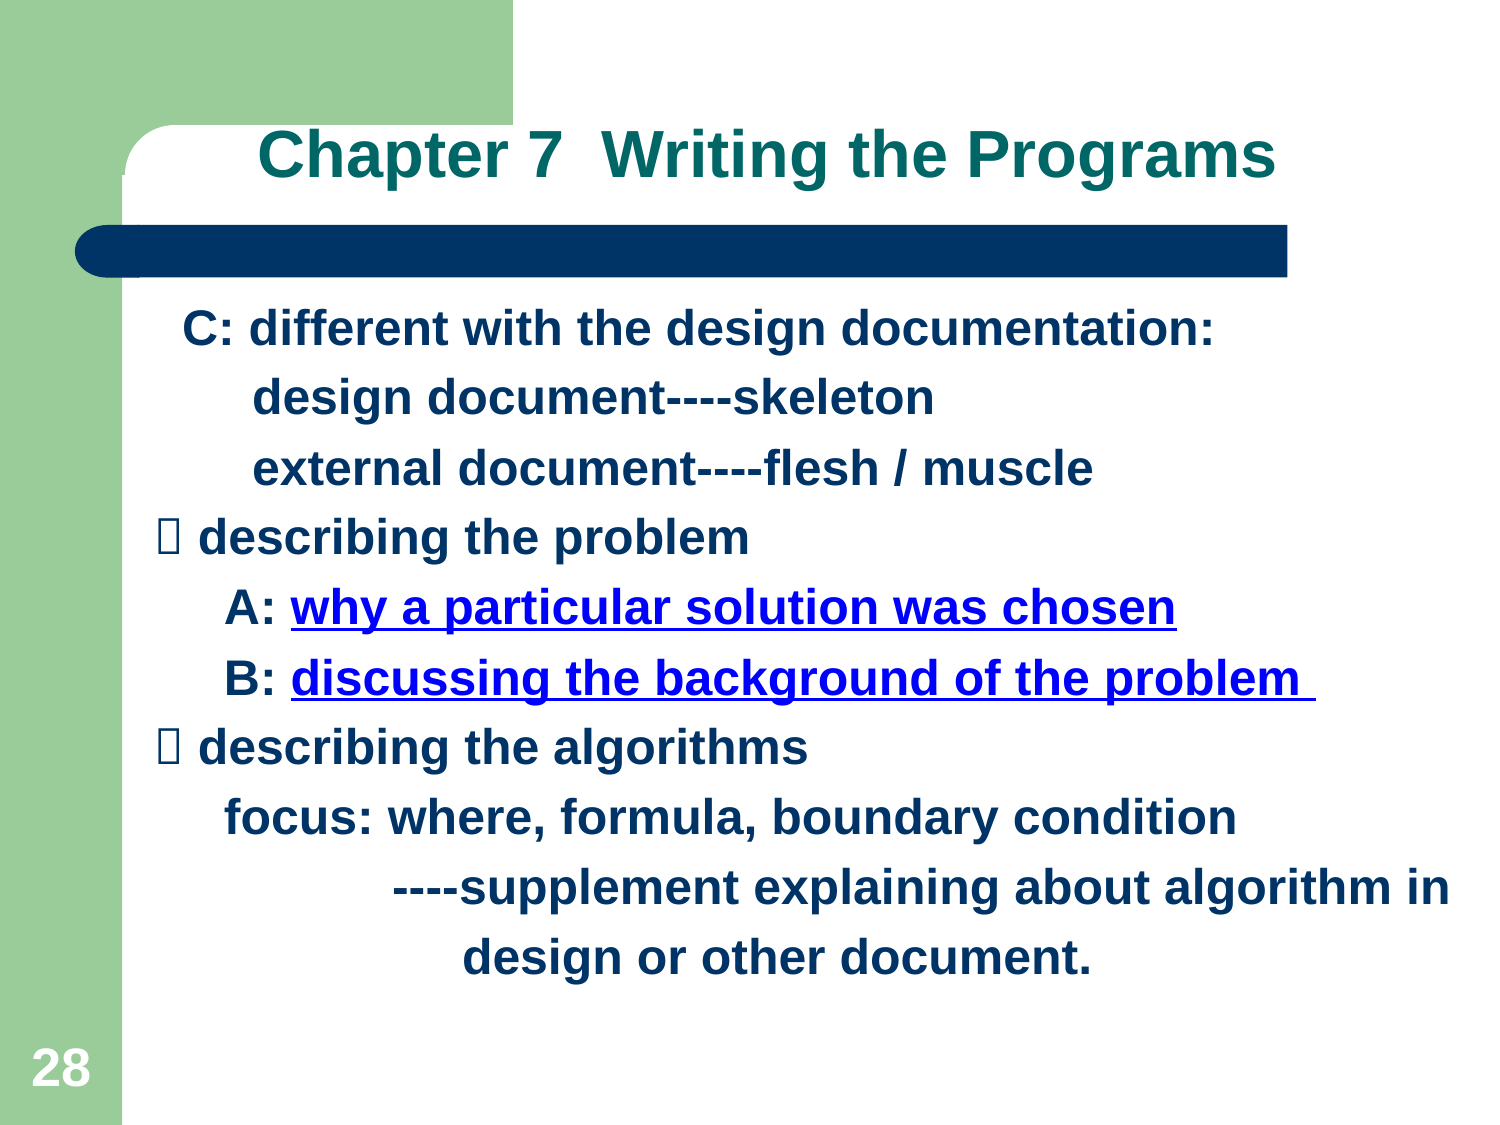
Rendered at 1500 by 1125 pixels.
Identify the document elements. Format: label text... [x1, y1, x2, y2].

list C: different with the design documentation: design document----skeleton external document----flesh / muscle  describing the problem A: why a particular solution was chosen B: discussing the background of the problem  describing the algorithms focus: where, formula, boundary condition ----supplement explaining about algorithm in design or other document. [125, 287, 1500, 1125]
slide_number 28 [13, 1024, 111, 1106]
title Chapter 7 Writing the Programs [150, 62, 1463, 200]
